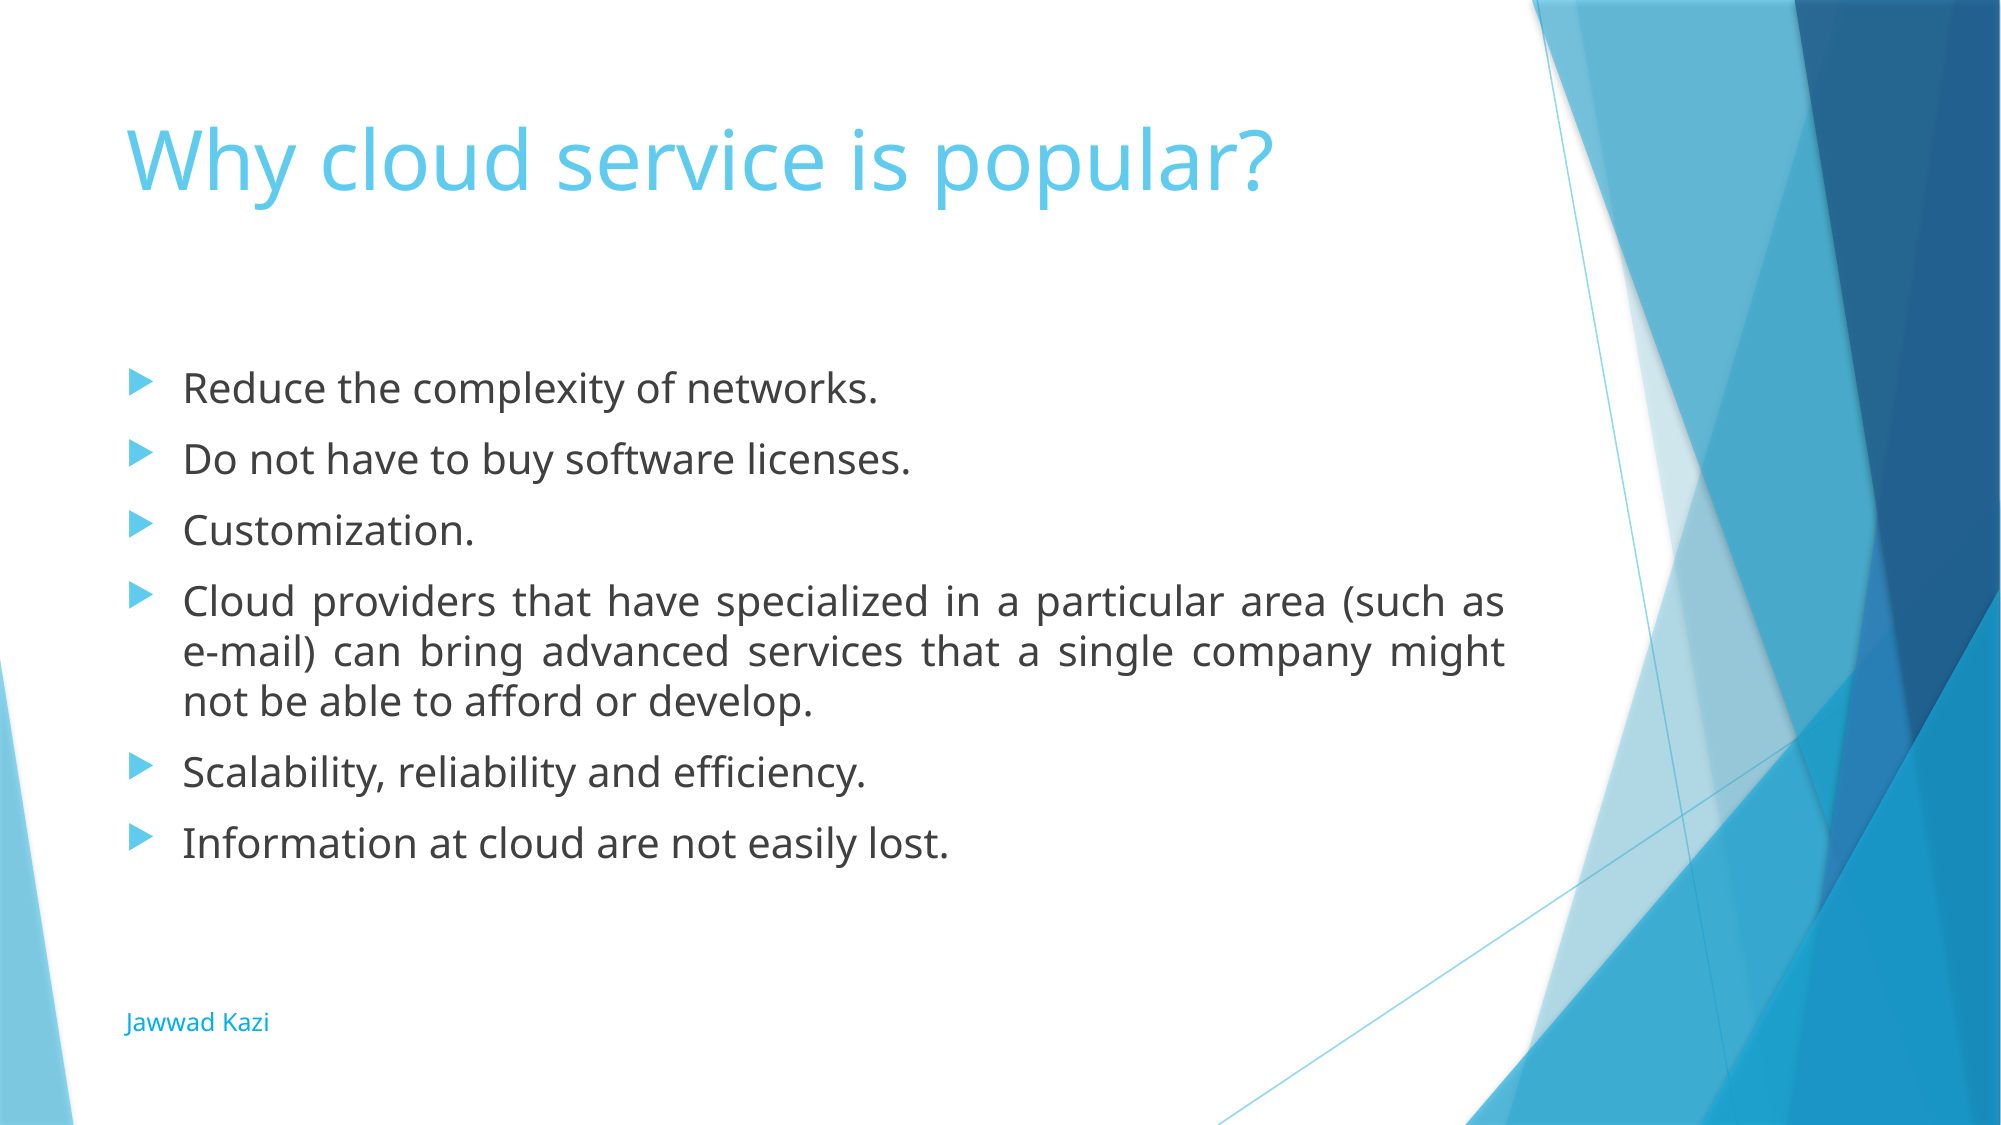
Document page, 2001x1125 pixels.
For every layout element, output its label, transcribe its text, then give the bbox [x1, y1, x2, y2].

list Reduce the complexity of networks. Do not have to buy software licenses. Customization. Cloud providers that have specialized in a particular area (such as e-mail) can bring advanced services that a single company might not be able to afford or develop. Scalability, reliability and efficiency. Information at cloud are not easily lost. [111, 354, 1522, 992]
footer Jawwad Kazi [111, 991, 1145, 1051]
title Why cloud service is popular? [111, 99, 1522, 317]
